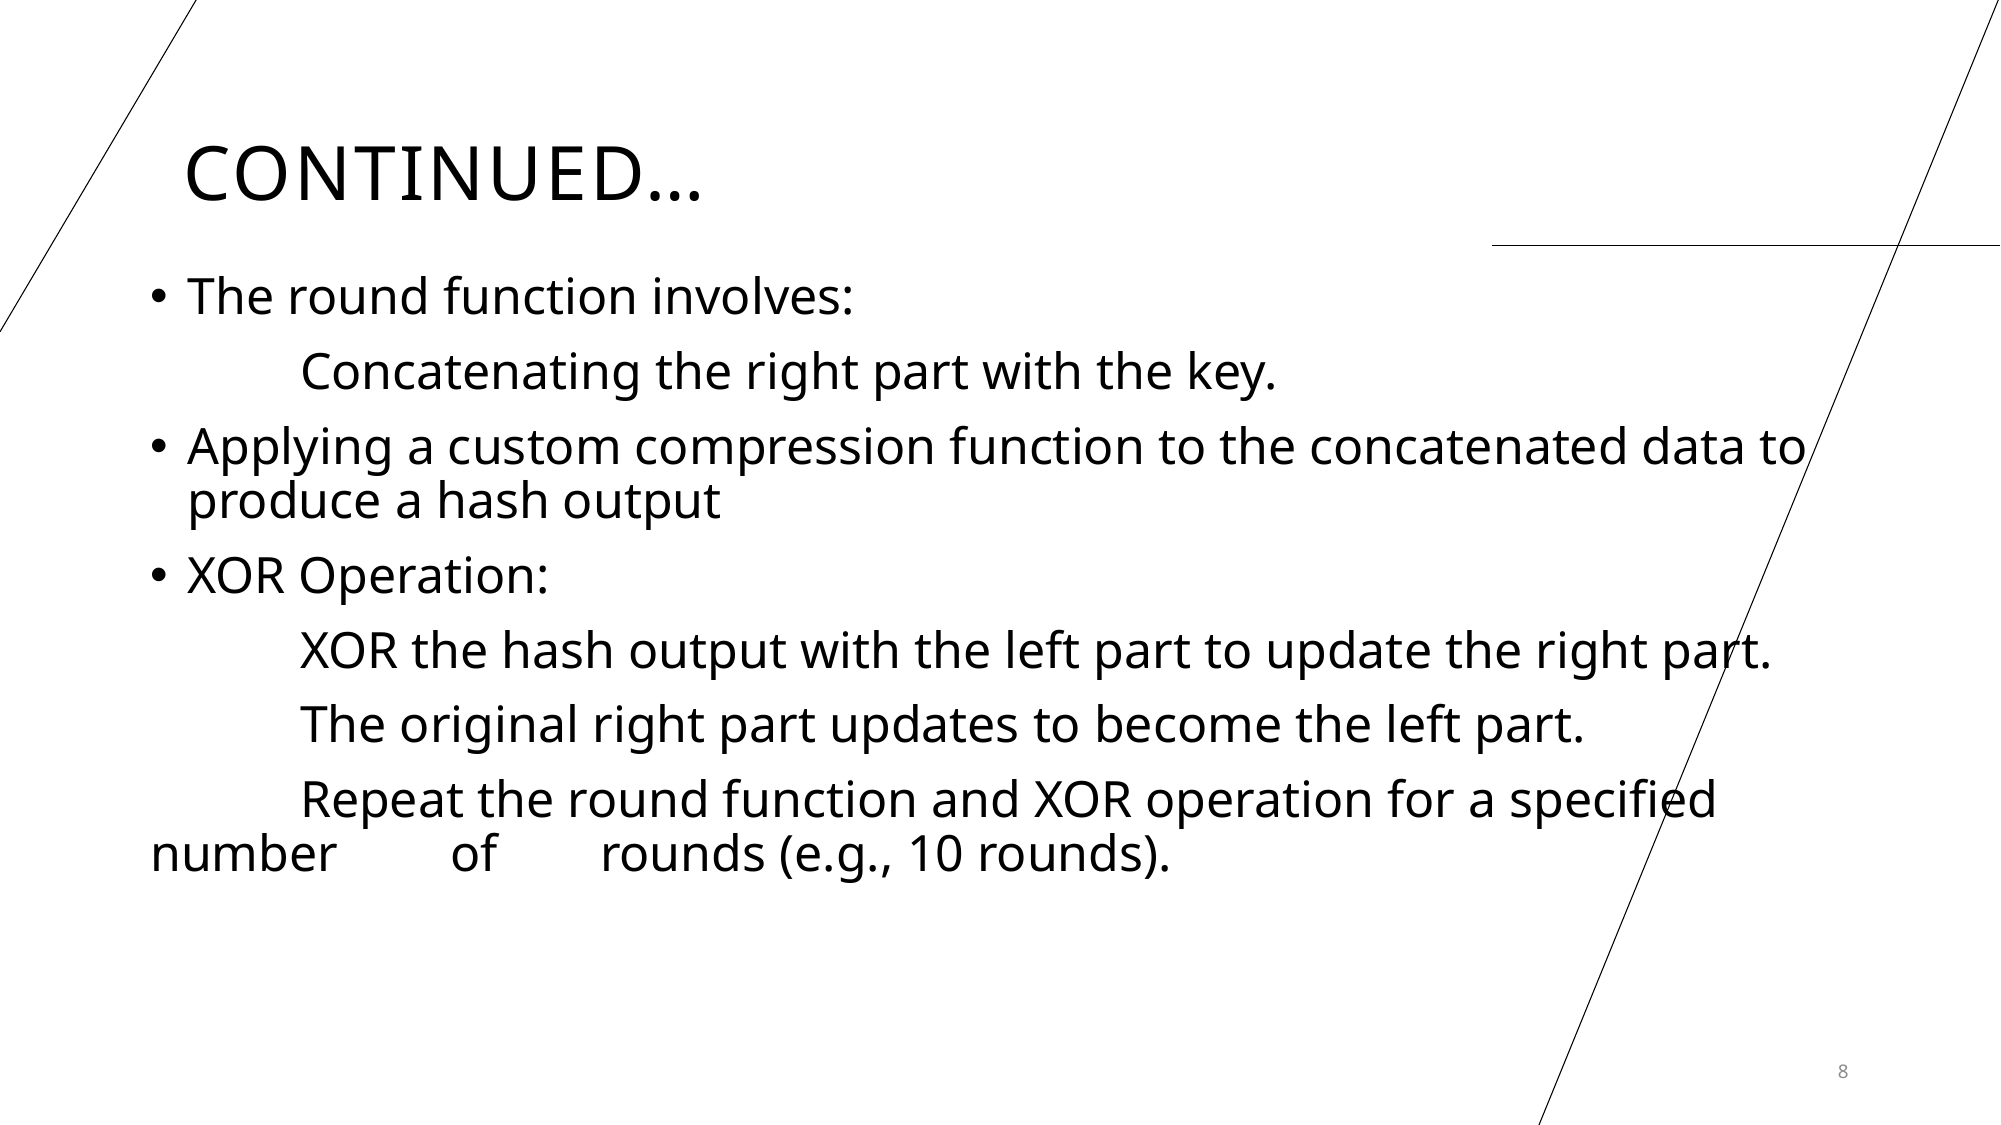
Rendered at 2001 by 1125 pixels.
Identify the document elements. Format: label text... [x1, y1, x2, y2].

title Continued… [168, 50, 1491, 225]
text_box The round function involves: Concatenating the right part with the key. Applying a custom compression function to the concatenated data to produce a hash output XOR Operation: XOR the hash output with the left part to update the right part. The original right part updates to become the left part. Repeat the round function and XOR operation for a specified number of rounds (e.g., 10 rounds). [135, 264, 1900, 1125]
